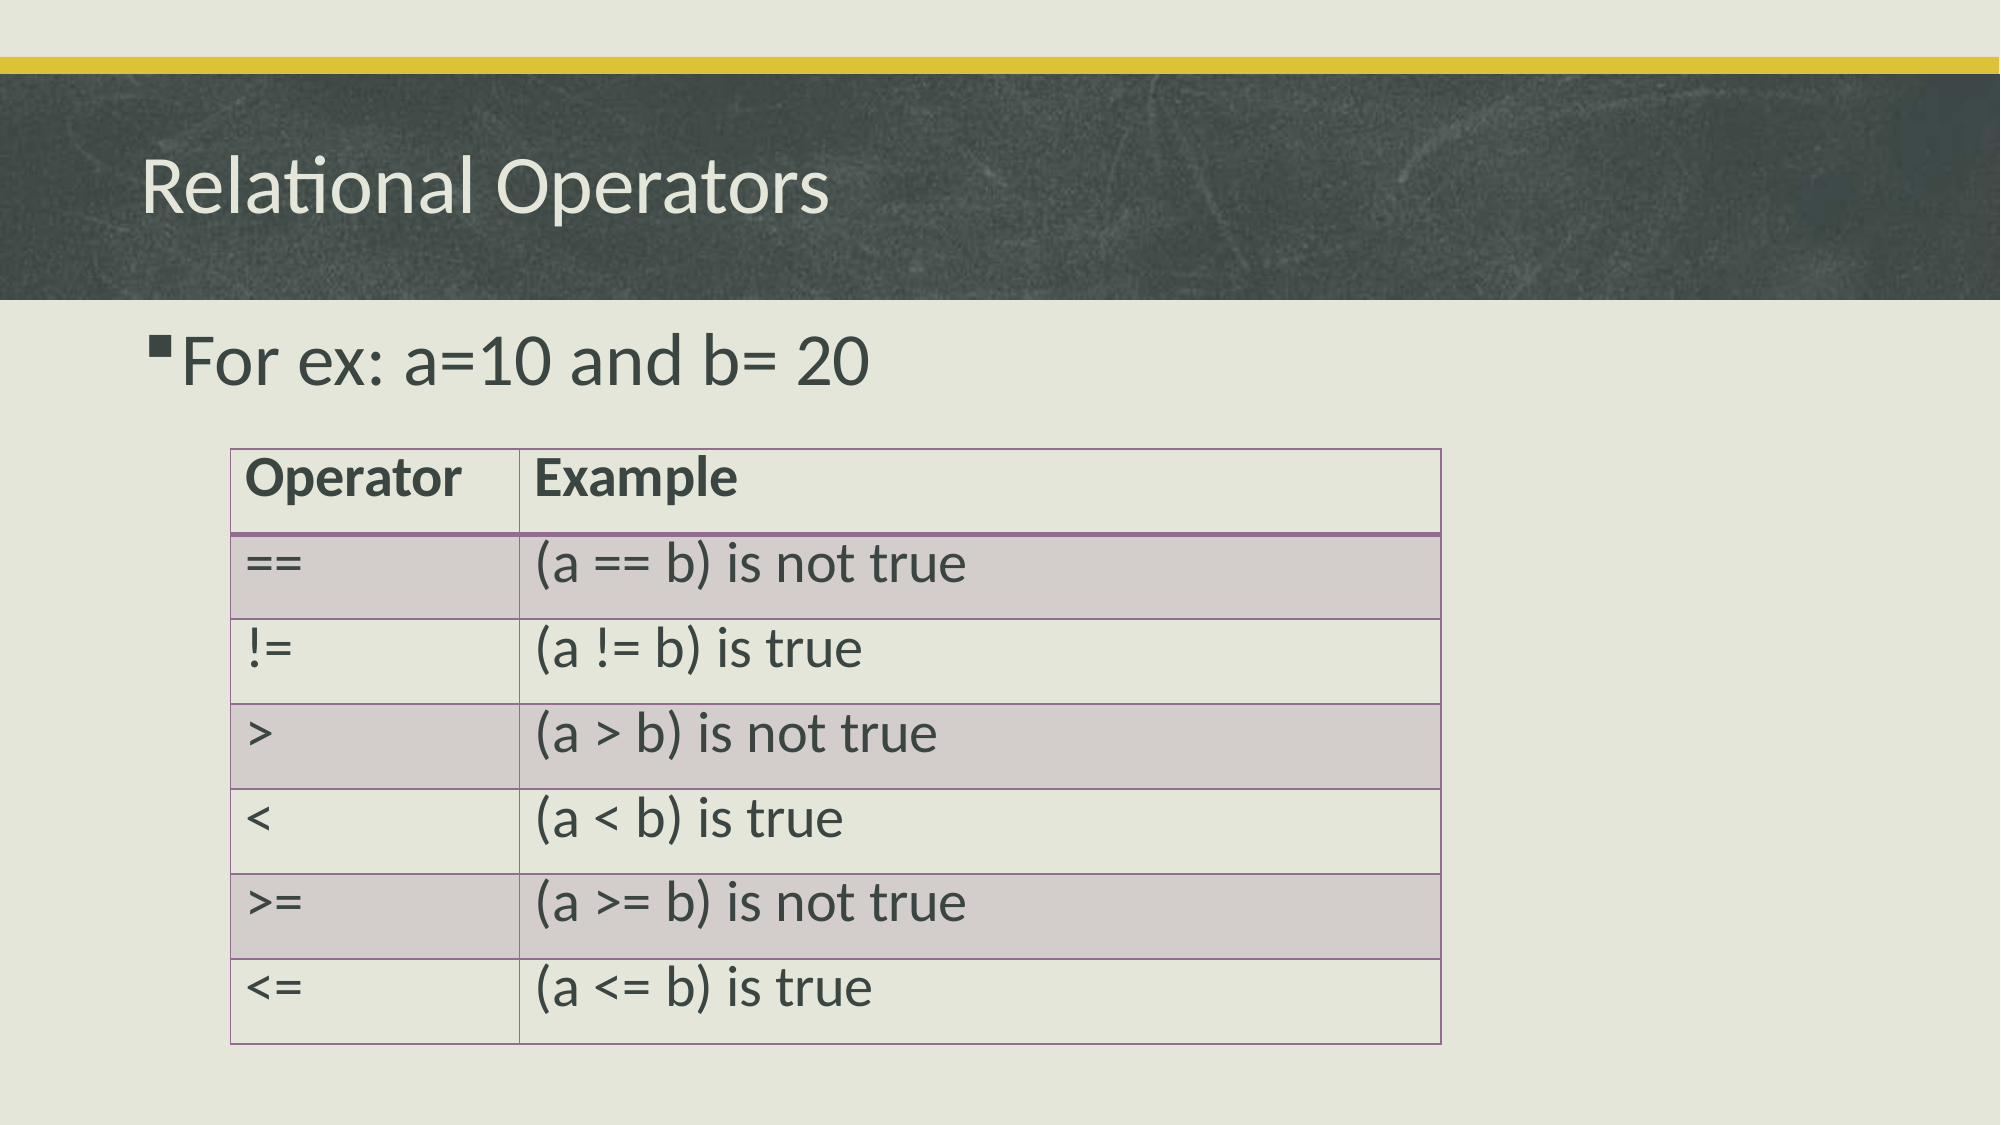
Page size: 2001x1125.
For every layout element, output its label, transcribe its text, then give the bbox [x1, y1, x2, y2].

table_cell == [231, 537, 519, 618]
table_cell < [231, 790, 519, 873]
table_cell (a == b) is not true [520, 537, 1440, 618]
text_box For ex: a=10 and b= 20 [141, 308, 873, 401]
table_cell (a <= b) is true [520, 960, 1440, 1043]
table_cell (a > b) is not true [520, 705, 1440, 788]
table_cell (a >= b) is not true [520, 875, 1440, 958]
table_header Example [520, 450, 1440, 532]
table_cell > [231, 705, 519, 788]
picture [0, 74, 2000, 300]
table_cell <= [231, 960, 519, 1043]
table_cell >= [231, 875, 519, 958]
table_header Operator [231, 450, 519, 532]
table_cell (a < b) is true [520, 790, 1440, 873]
title Relational Operators [137, 128, 837, 319]
table_cell (a != b) is true [520, 620, 1440, 703]
table_cell != [231, 620, 519, 703]
